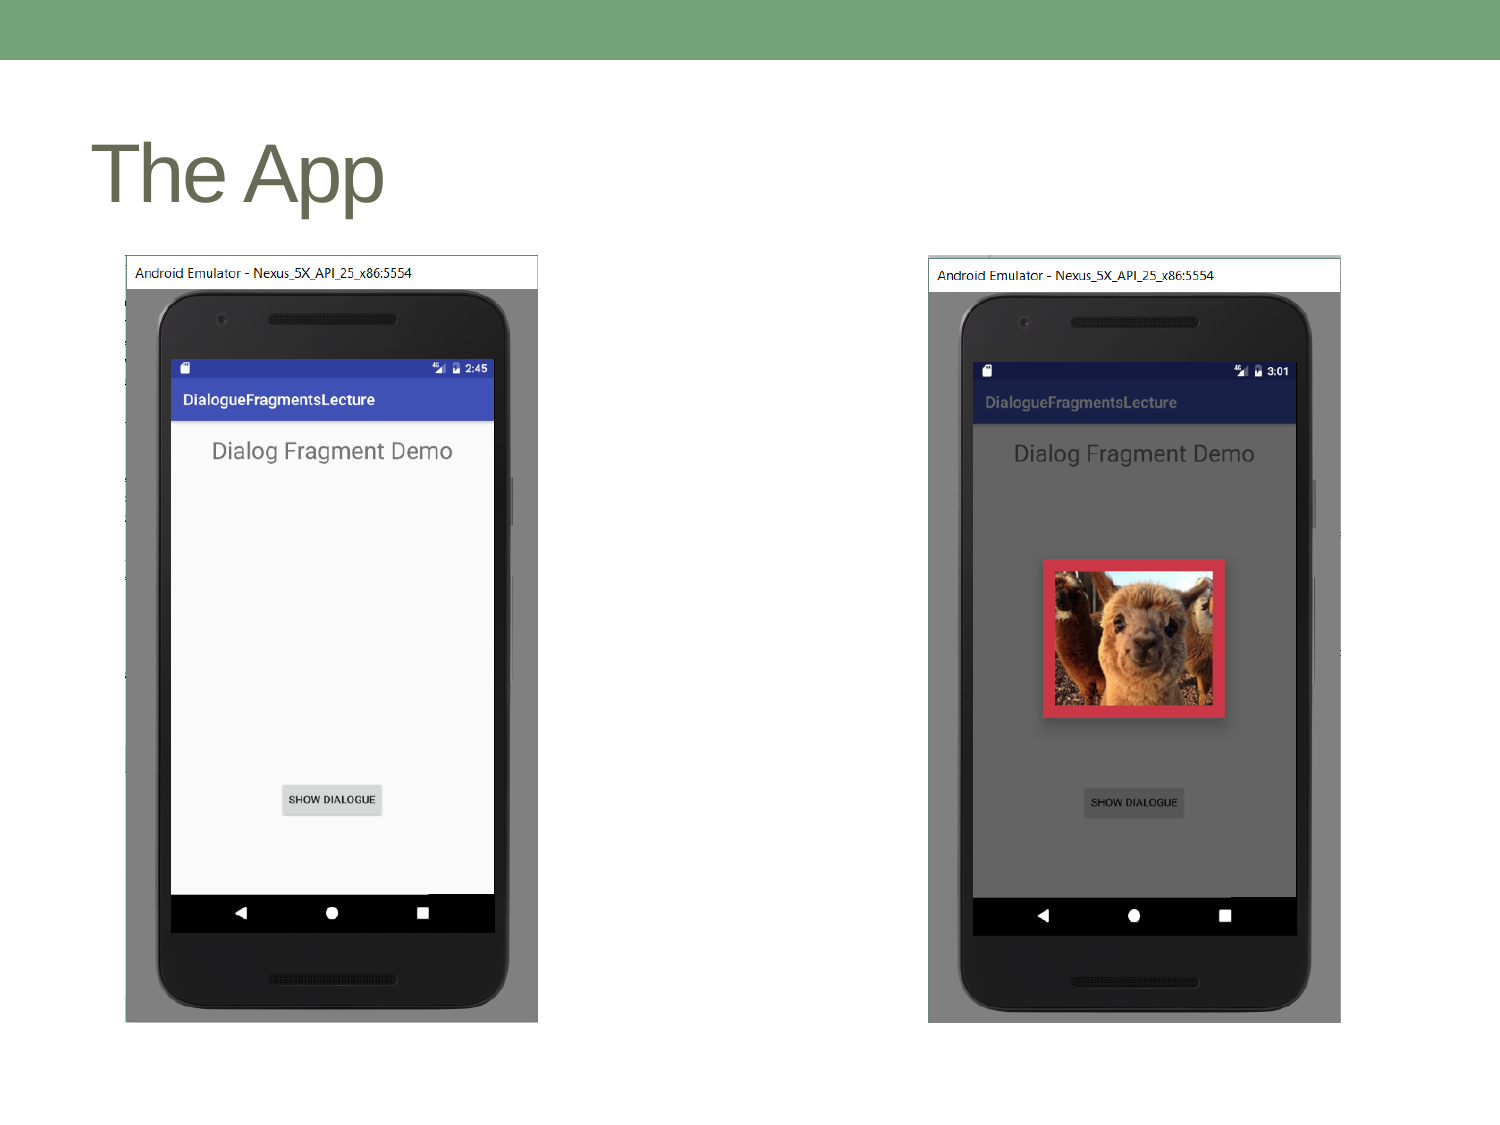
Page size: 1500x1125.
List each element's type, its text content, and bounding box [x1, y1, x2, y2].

title The App [75, 87, 1425, 250]
picture [125, 255, 538, 1024]
picture [928, 255, 1341, 1024]
